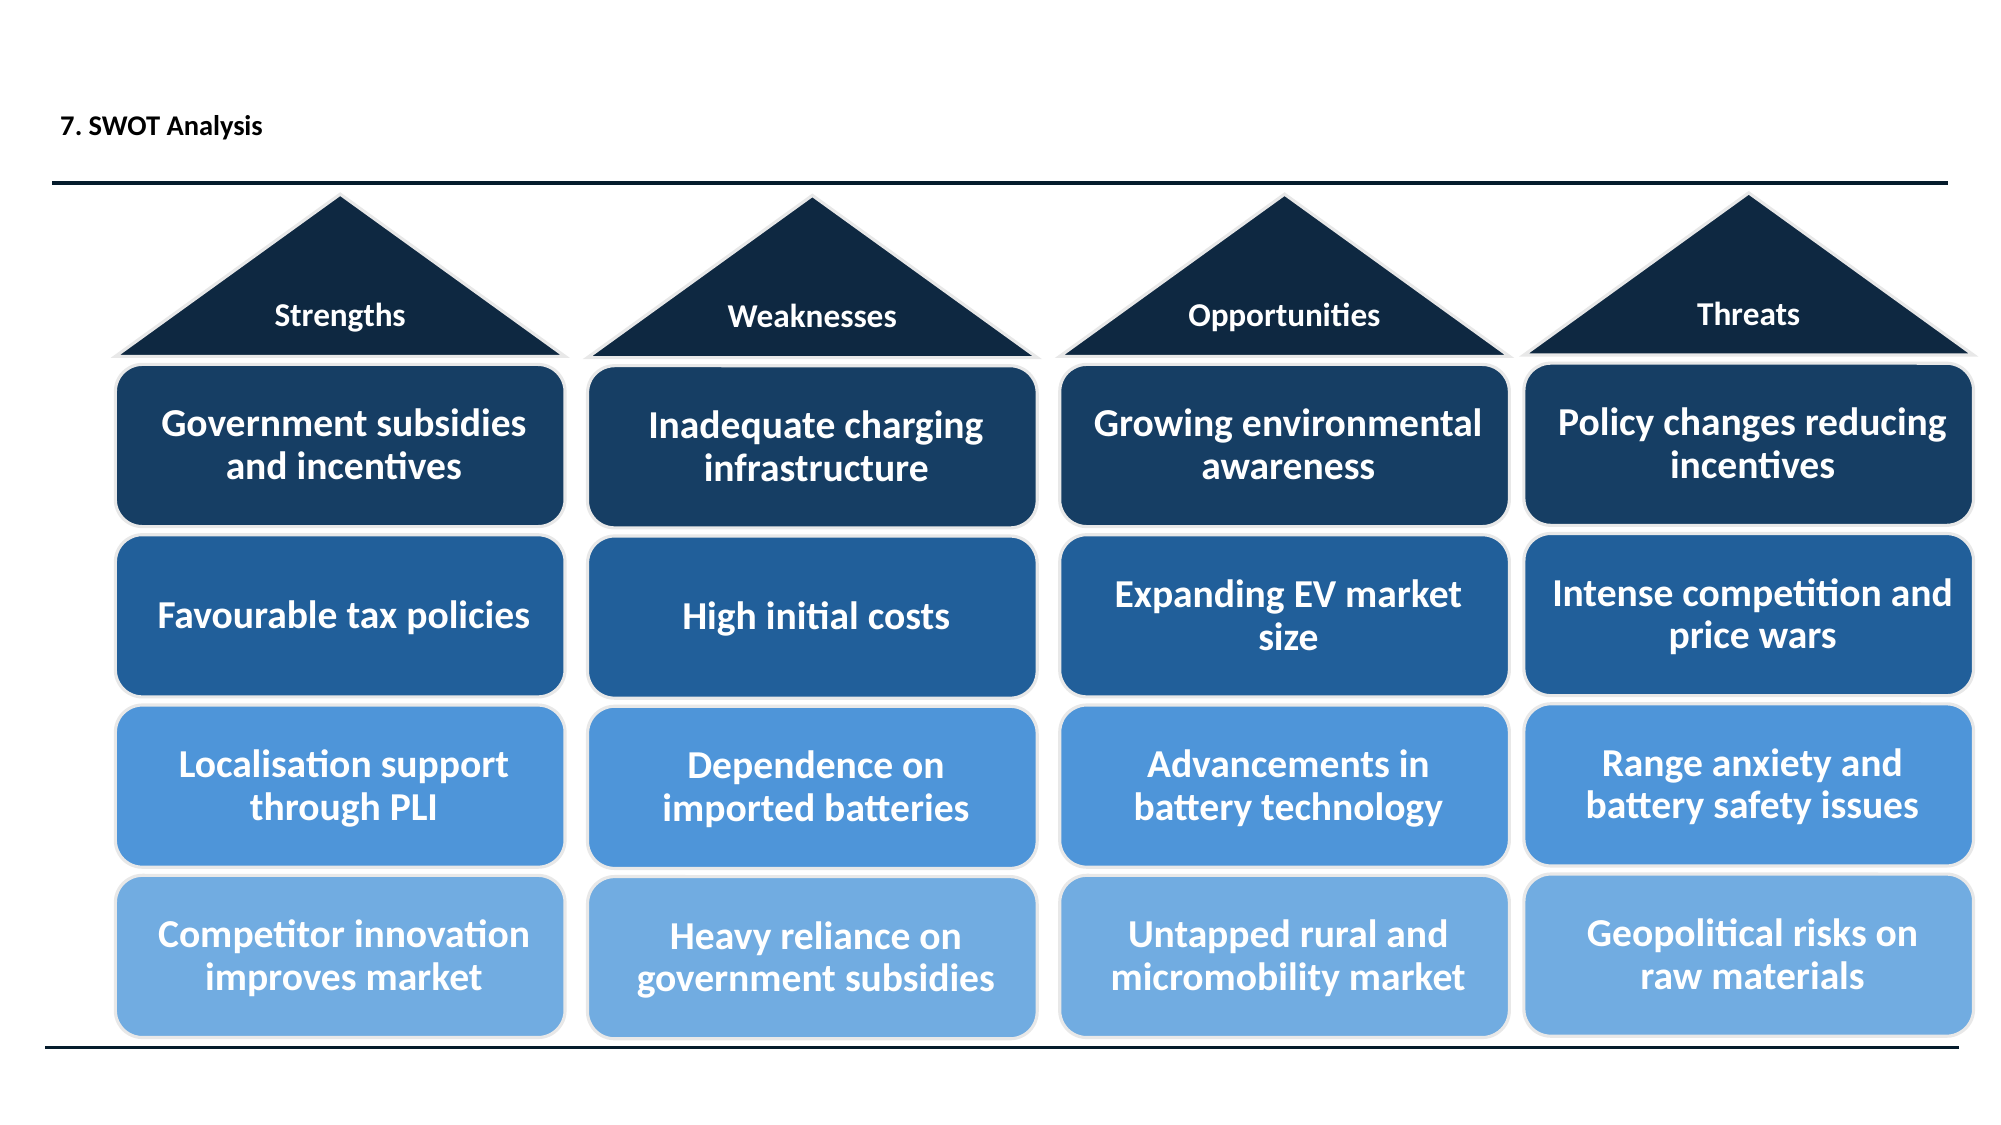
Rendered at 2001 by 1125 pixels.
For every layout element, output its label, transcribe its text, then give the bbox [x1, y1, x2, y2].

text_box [659, 193, 1910, 1039]
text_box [1123, 191, 2000, 1038]
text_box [187, 194, 1438, 1040]
title 7. SWOT Analysis [45, 72, 1832, 183]
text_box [0, 193, 659, 1039]
